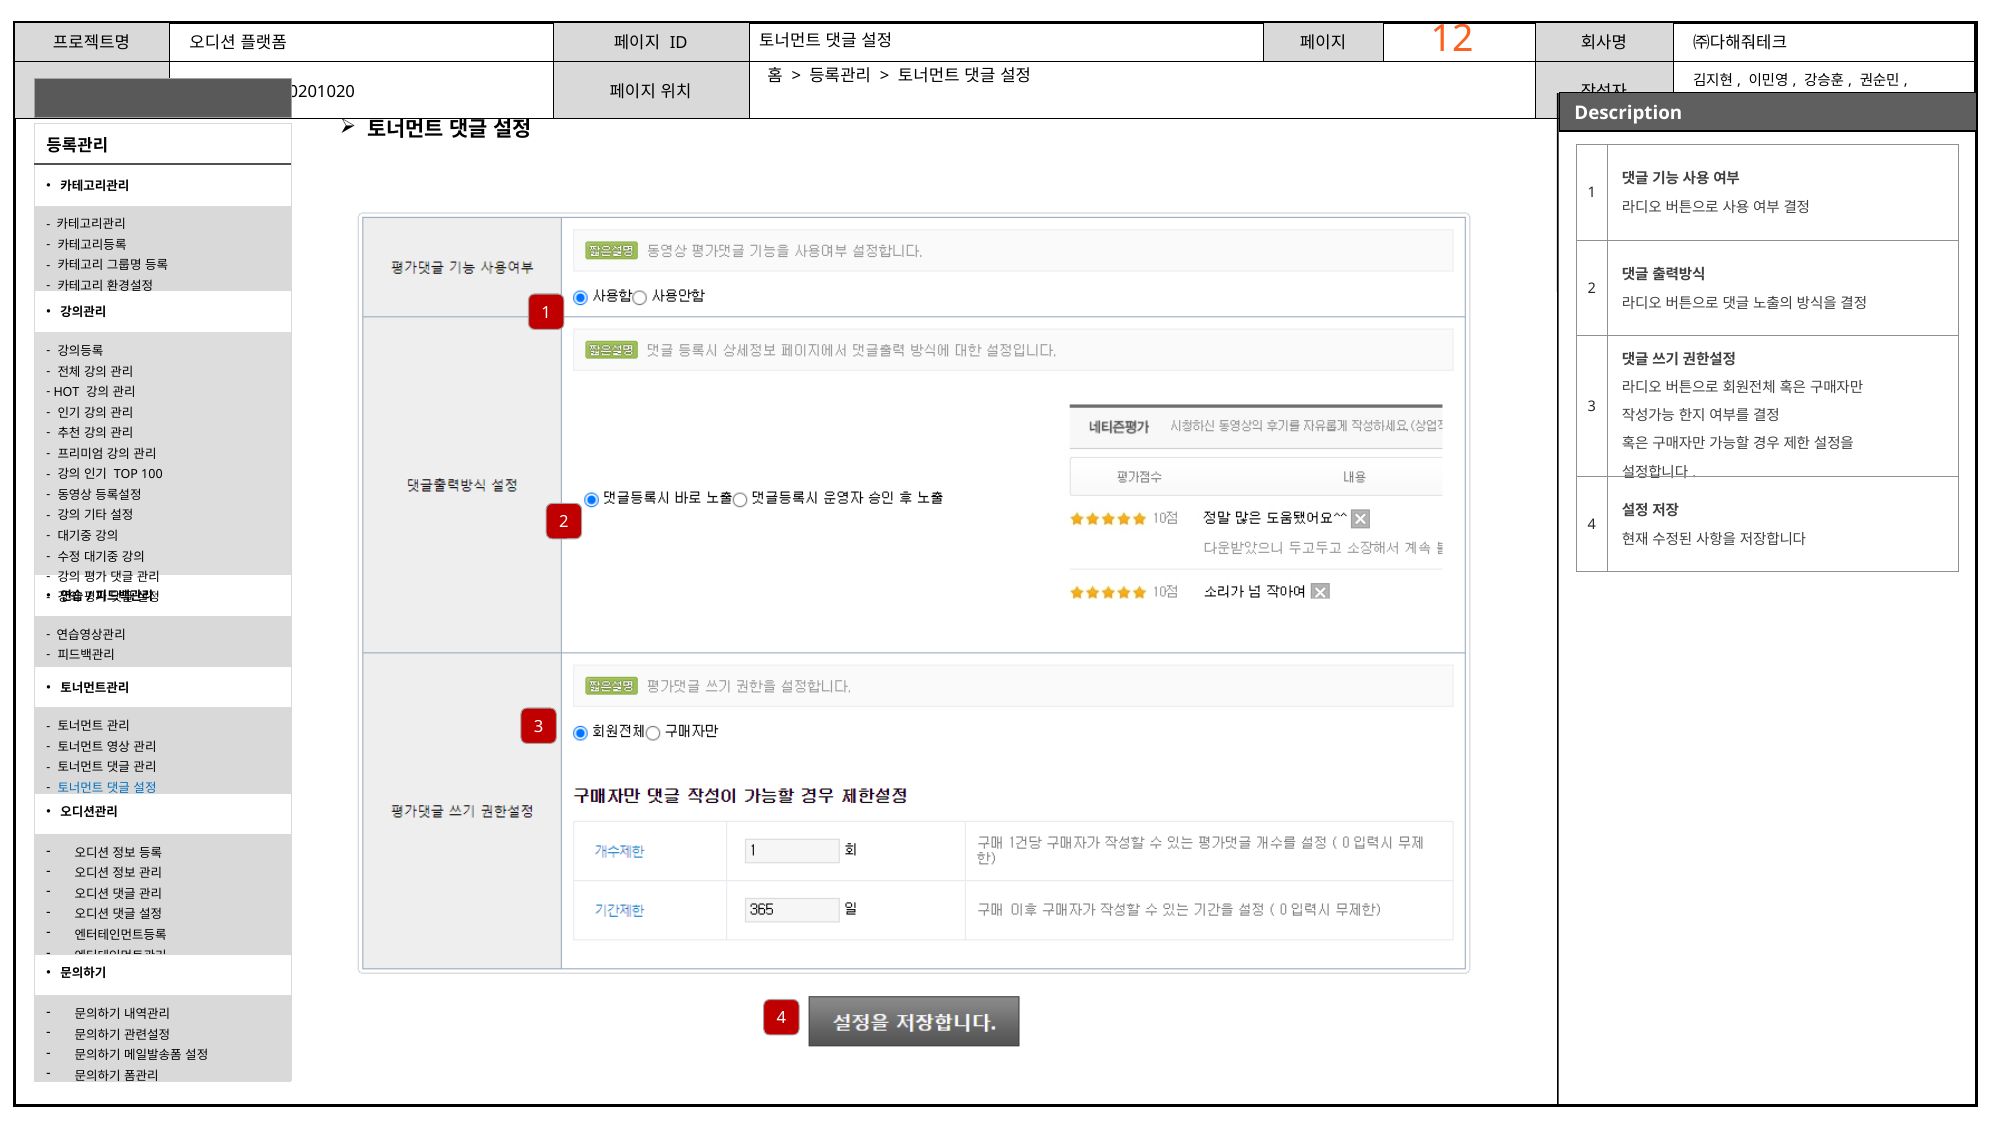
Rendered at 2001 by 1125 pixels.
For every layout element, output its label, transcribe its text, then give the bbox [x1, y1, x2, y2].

table_header 1 [1577, 145, 1607, 240]
table_header 등록관리 [35, 124, 291, 163]
table_cell 3 [1577, 336, 1607, 476]
table_cell 4 [1577, 477, 1607, 571]
table_cell 오디션 정보 등록 오디션 정보 관리 오디션 댓글 관리 오디션 댓글 설정 엔터테인먼트등록 엔터테인먼트관리 [35, 835, 291, 954]
table_cell 2 [1577, 241, 1607, 335]
table_header 댓글 기능 사용 여부 라디오 버튼으로 사용 여부 결정 [1608, 145, 1958, 240]
table_cell 카테고리관리 카테고리등록 카테고리 그룹명 등록 카테고리 환경설정 [35, 206, 291, 291]
table_cell 설정 저장 현재 수정된 사항을 저장합니다 [1608, 477, 1958, 571]
text_box 토너먼트 댓글 설정 [325, 108, 547, 149]
table_cell 문의하기 [35, 955, 291, 995]
table_cell 연습영상관리 피드백관리 [35, 617, 291, 666]
table_cell 연습/피드백관리 [35, 575, 291, 616]
text_box 홈 > 등록관리 > 토너먼트 댓글 설정 [752, 57, 1052, 92]
table_cell 토너먼트관리 [35, 667, 291, 707]
table_cell 댓글 출력방식 라디오 버튼으로 댓글 노출의 방식을 결정 [1608, 241, 1958, 335]
picture [350, 207, 1476, 1052]
table_cell 강의관리 [35, 291, 291, 332]
text_box 토너먼트 댓글 설정 [744, 24, 1095, 55]
table_cell 문의하기 내역관리 문의하기 관련설정 문의하기 메일발송폼 설정 문의하기 폼관리 [35, 996, 291, 1081]
table_cell 카테고리관리 [35, 165, 291, 206]
table_cell 오디션관리 [35, 794, 291, 834]
text_box [33, 76, 293, 120]
table_cell 강의등록 전체 강의 관리 HOT 강의 관리 인기 강의 관리 추천 강의 관리 프리미엄 강의 관리 강의 인기 TOP 100 동영상 등록설정 강의 기타 설정 대기중 강의 수정 대기중 강의 강의 평가 댓글 관리 강의 평가 댓글 설정 [35, 332, 291, 575]
table_cell 토너먼트 관리 토너먼트 영상 관리 토너먼트 댓글 관리 토너먼트 댓글 설정 [35, 708, 291, 793]
table_cell 댓글 쓰기 권한설정 라디오 버튼으로 회원전체 혹은 구매자만 작성가능 한지 여부를 결정 혹은 구매자만 가능할 경우 제한 설정을 설정합니다. [1608, 336, 1958, 476]
